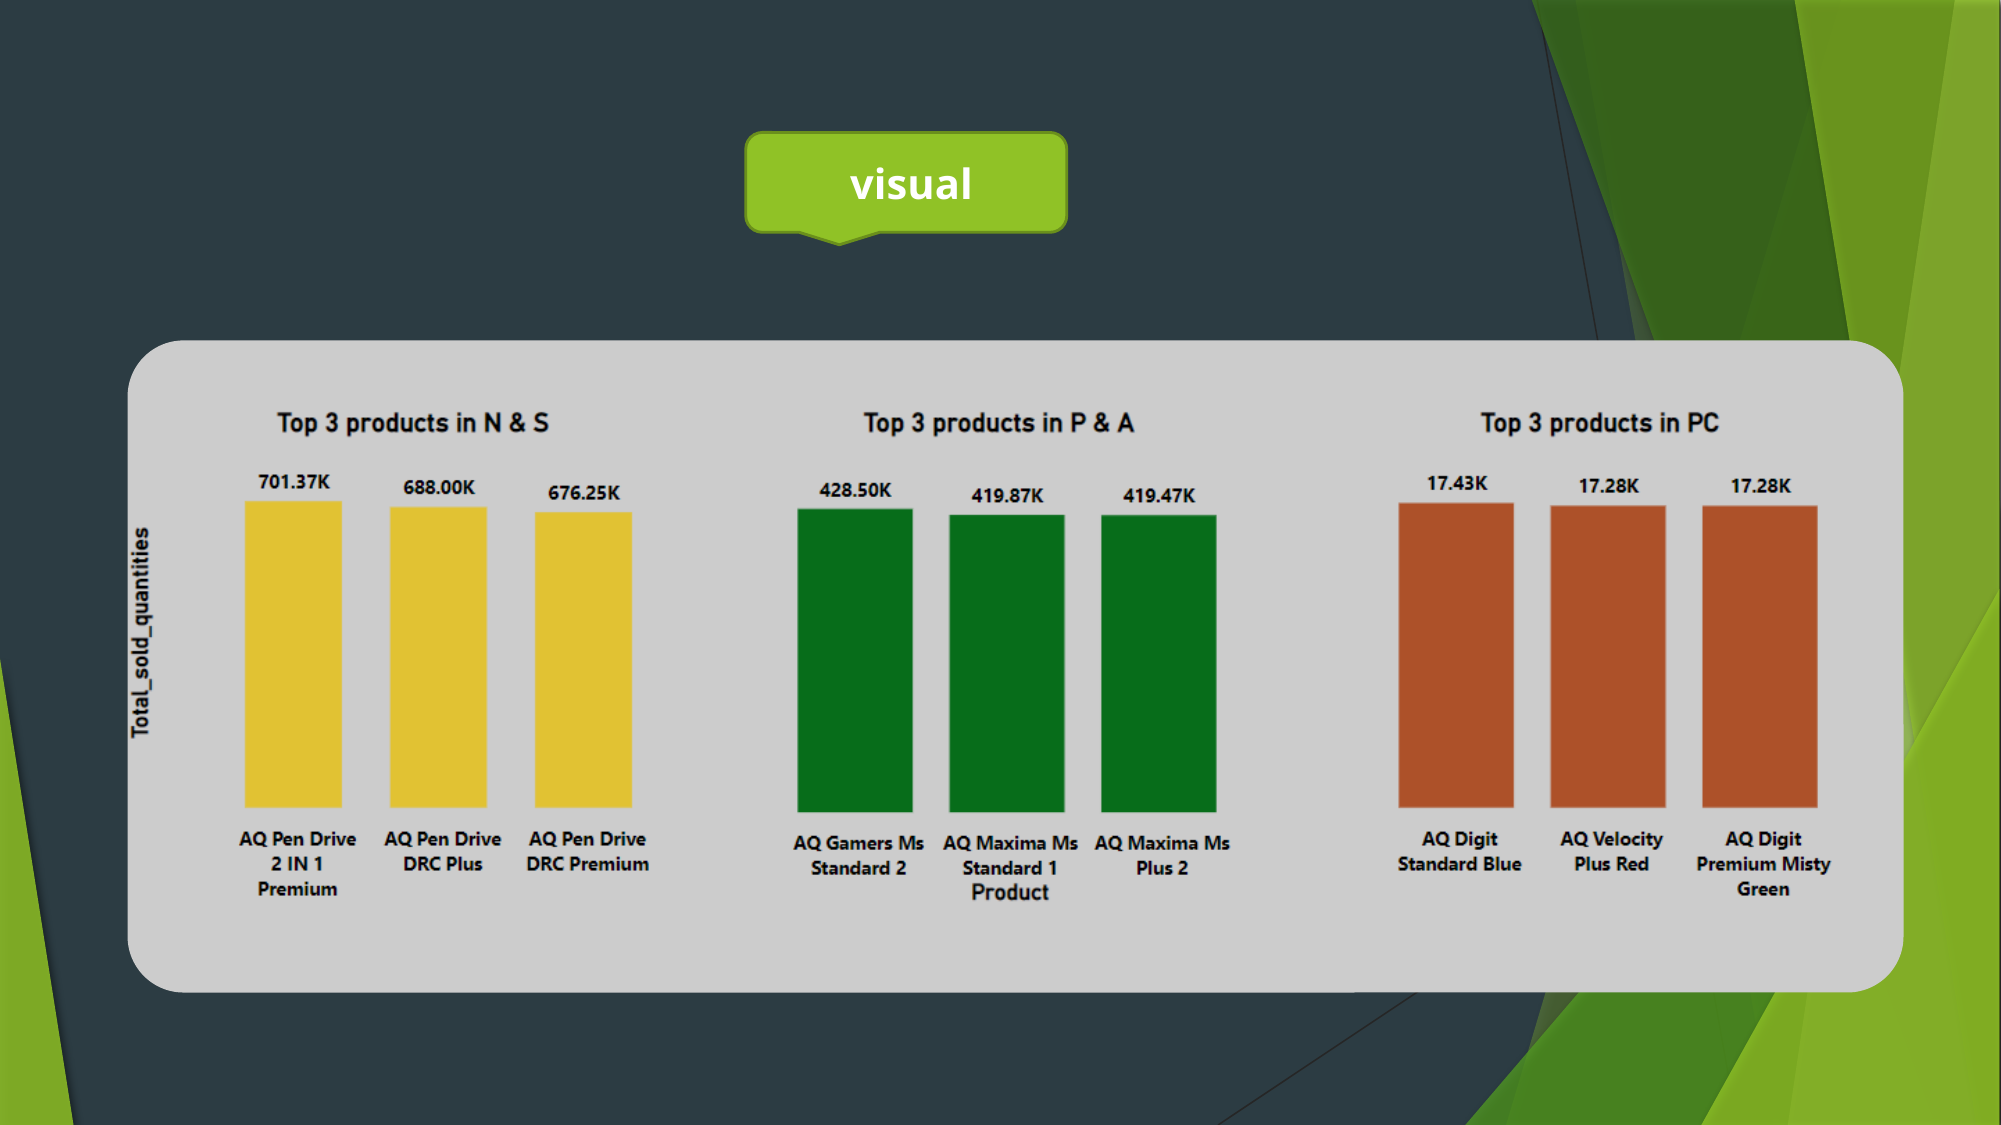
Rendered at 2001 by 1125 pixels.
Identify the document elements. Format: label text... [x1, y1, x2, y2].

picture [127, 340, 1904, 993]
text_box visual [744, 130, 1069, 247]
